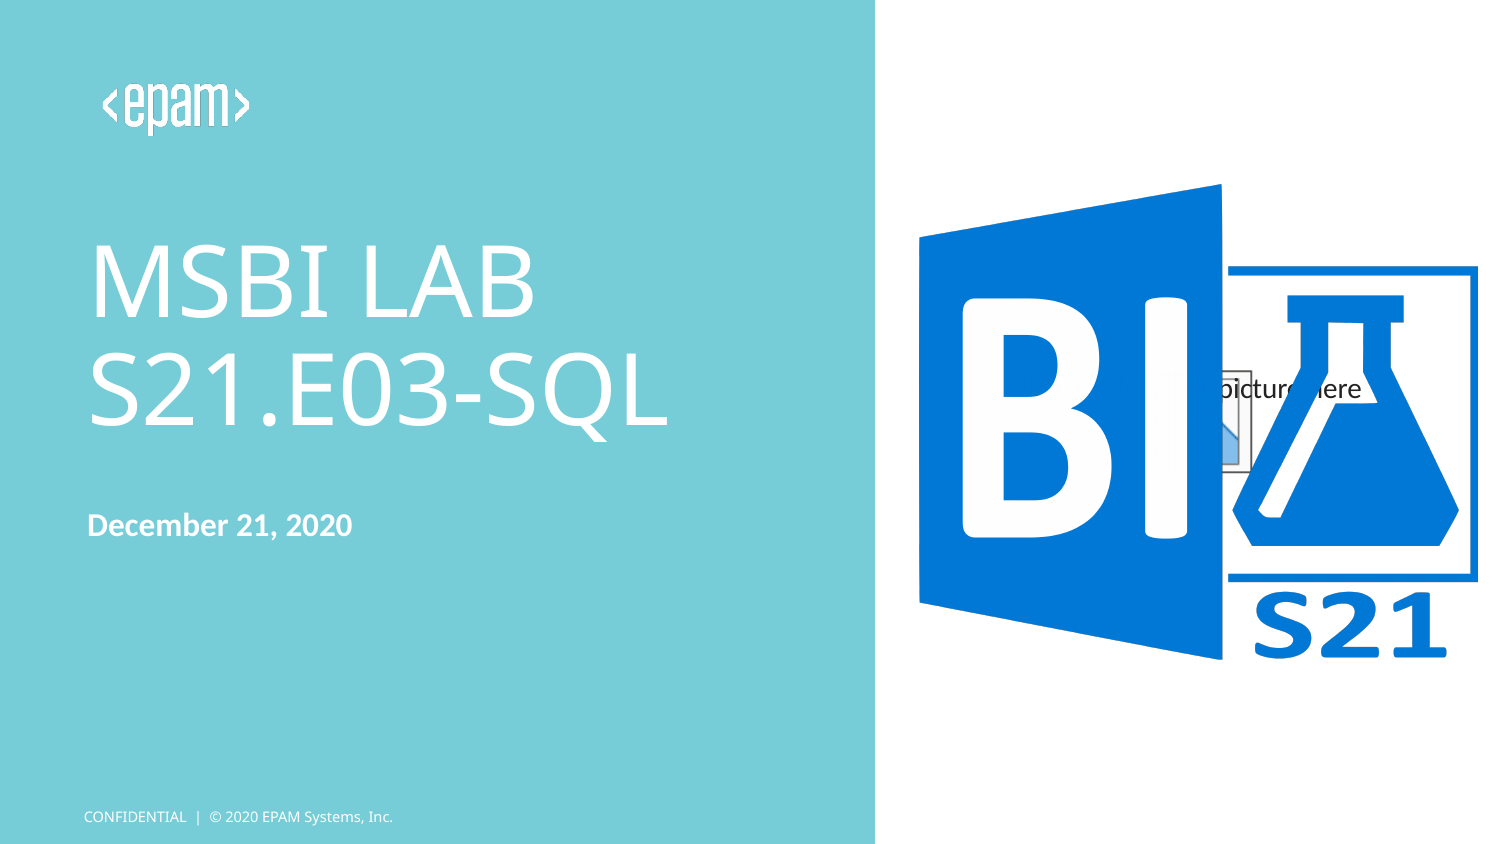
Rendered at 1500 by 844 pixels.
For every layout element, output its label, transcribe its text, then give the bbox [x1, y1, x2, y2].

picture [874, 0, 1500, 844]
list December 21, 2020 [87, 500, 796, 552]
title MSBI LAB S21.E03-SQL [87, 231, 796, 465]
